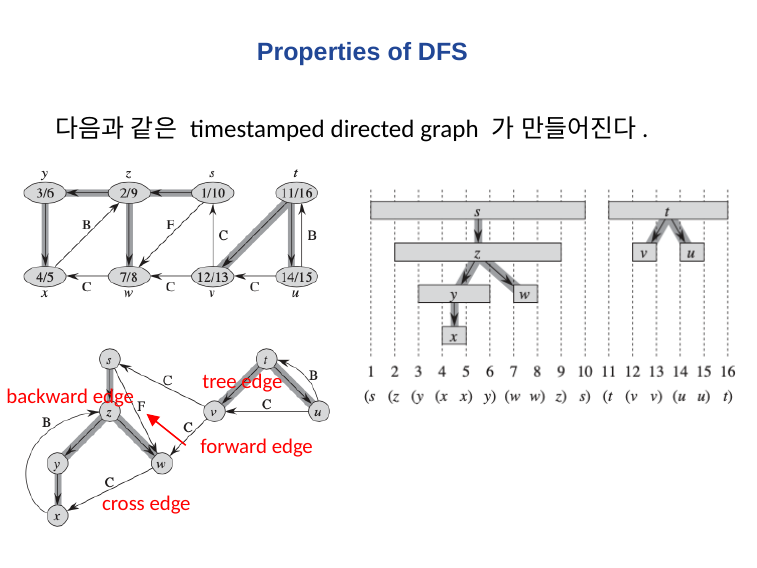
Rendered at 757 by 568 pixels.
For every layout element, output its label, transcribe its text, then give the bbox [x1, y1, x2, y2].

title Properties of DFS [256, 35, 500, 66]
text_box backward edge [0, 375, 11, 416]
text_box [146, 413, 185, 446]
text_box 다음과 같은 timestamped directed graph 가 만들어진다. [40, 105, 664, 150]
picture [16, 165, 324, 306]
picture [361, 184, 740, 411]
picture [16, 337, 336, 536]
